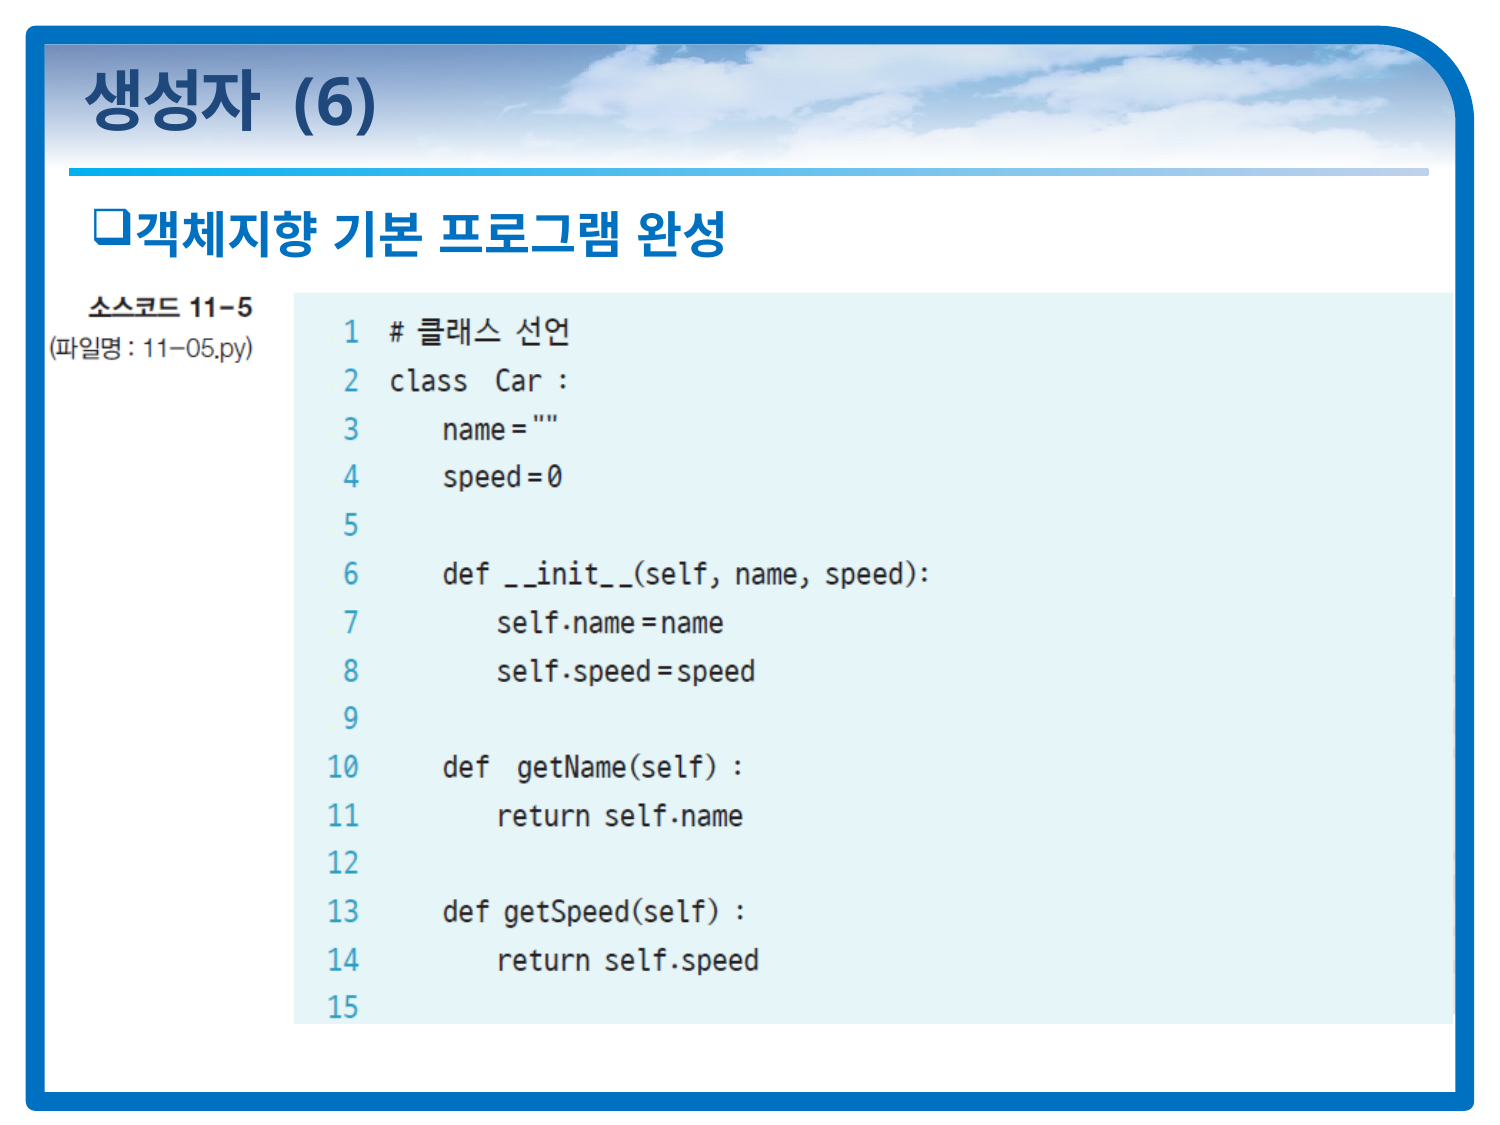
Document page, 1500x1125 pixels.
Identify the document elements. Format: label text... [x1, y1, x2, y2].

list 객체지향 기본 프로그램 완성 [75, 195, 1425, 289]
title 생성자 (6) [68, 35, 1419, 163]
picture [46, 290, 1454, 1024]
